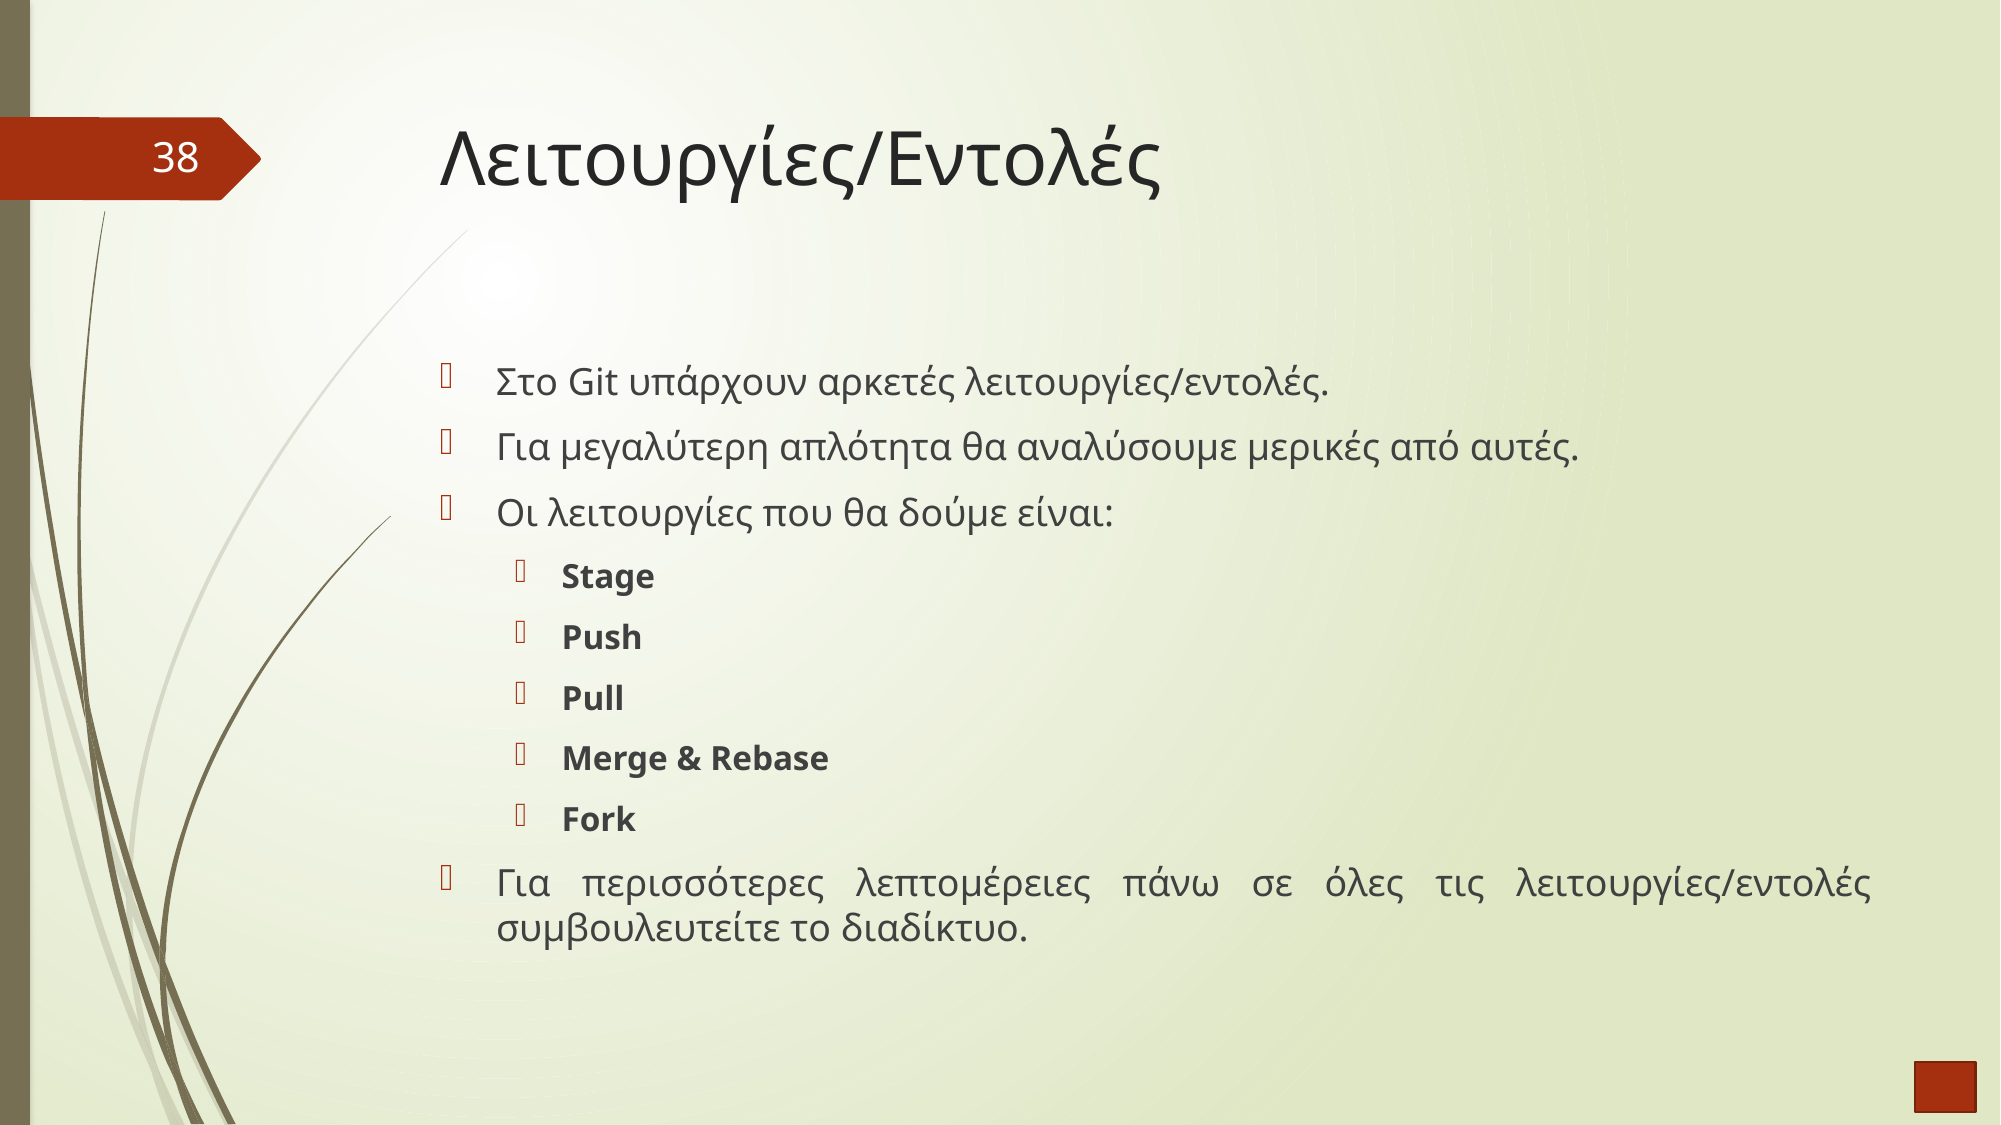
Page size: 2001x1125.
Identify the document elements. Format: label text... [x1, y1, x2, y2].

text_box [1914, 1061, 1977, 1113]
title Λειτουργίες/Εντολές [425, 102, 1888, 313]
list Στο Git υπάρχουν αρκετές λειτουργίες/εντολές. Για μεγαλύτερη απλότητα θα αναλύσουμε μερικές από αυτές. Οι λειτουργίες που θα δούμε είναι: Stage Push Pull Merge & Rebase Fork Για περισσότερες λεπτομέρειες πάνω σε όλες τις λειτουργίες/εντολές συμβουλευτείτε το διαδίκτυο. [424, 350, 1888, 970]
slide_number 38 [87, 129, 216, 190]
